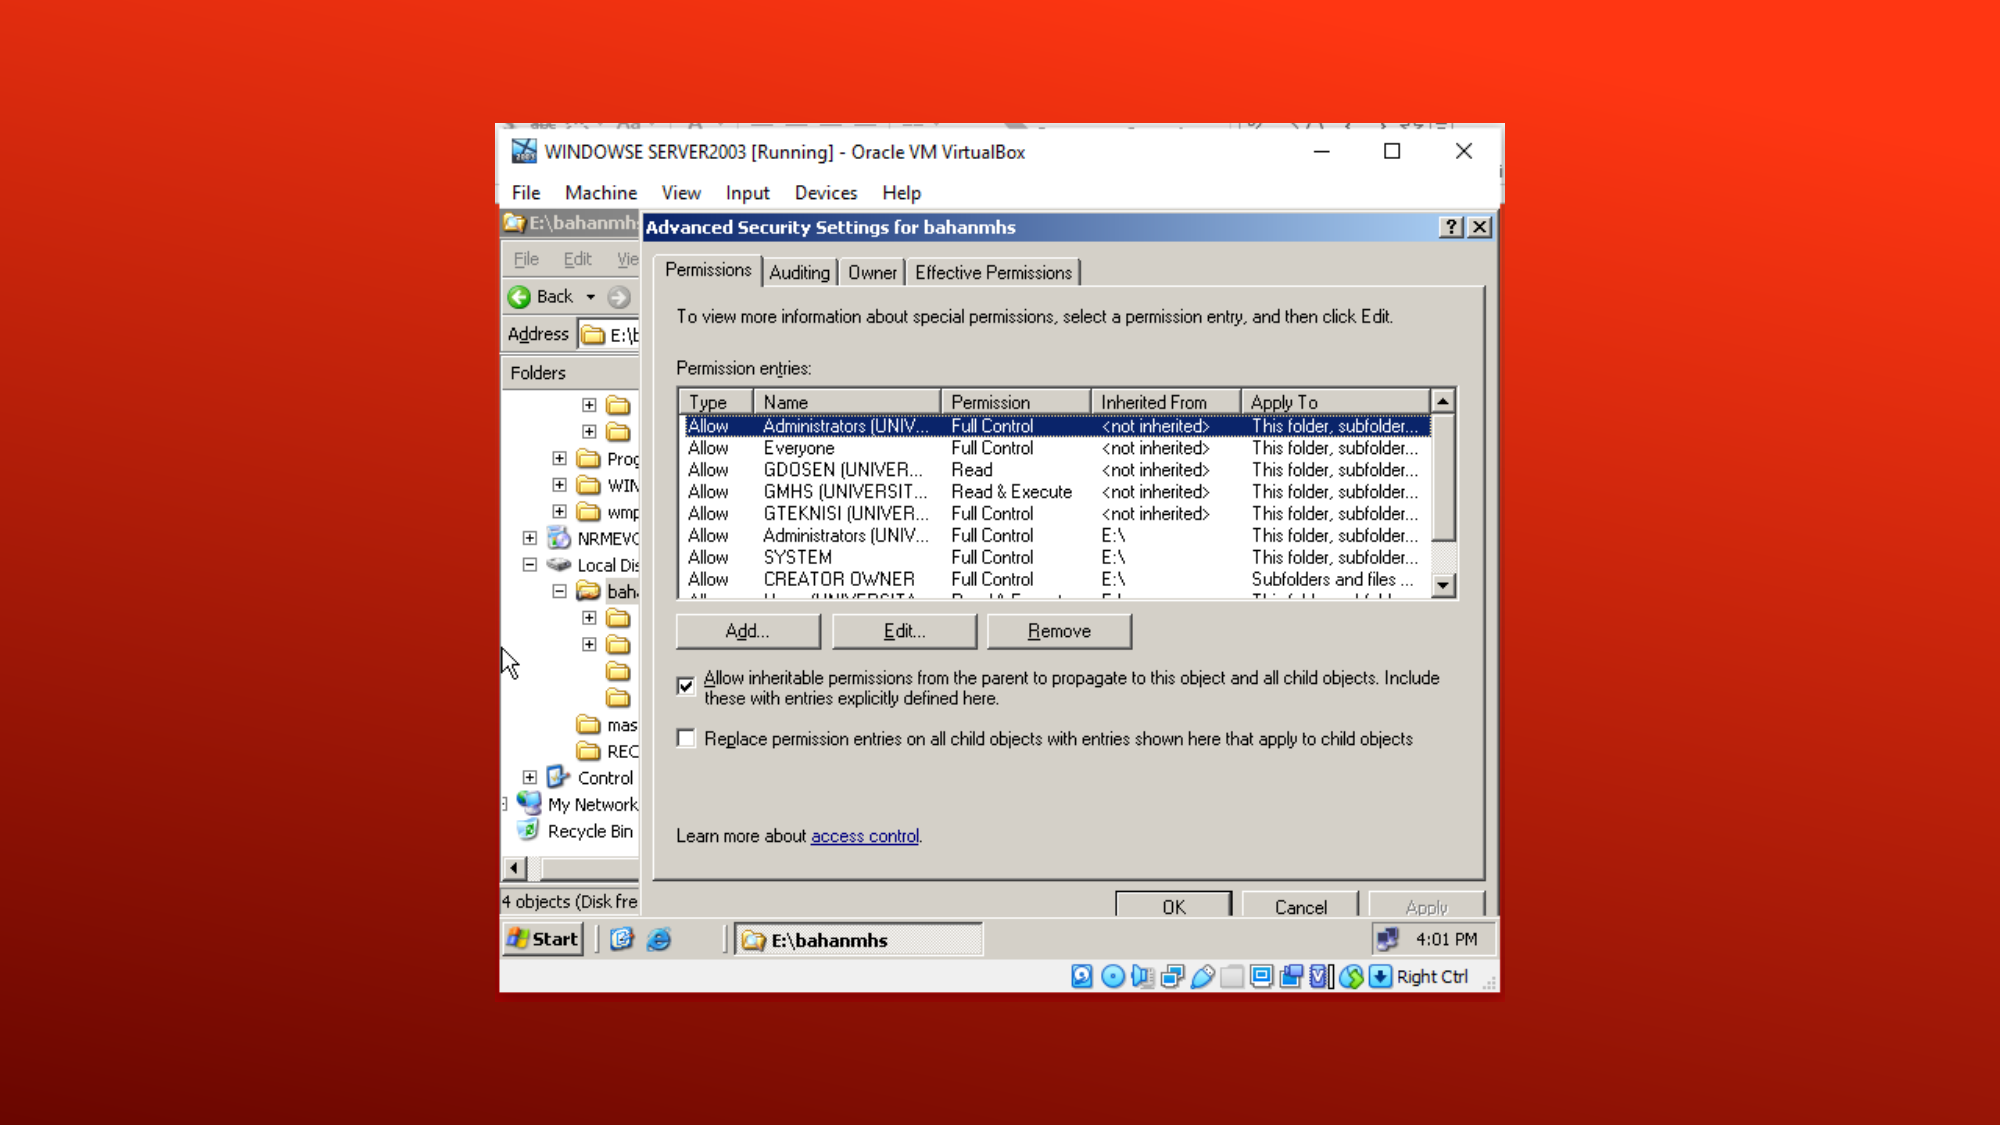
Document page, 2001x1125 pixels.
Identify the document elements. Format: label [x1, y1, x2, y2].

picture [494, 123, 1505, 1002]
